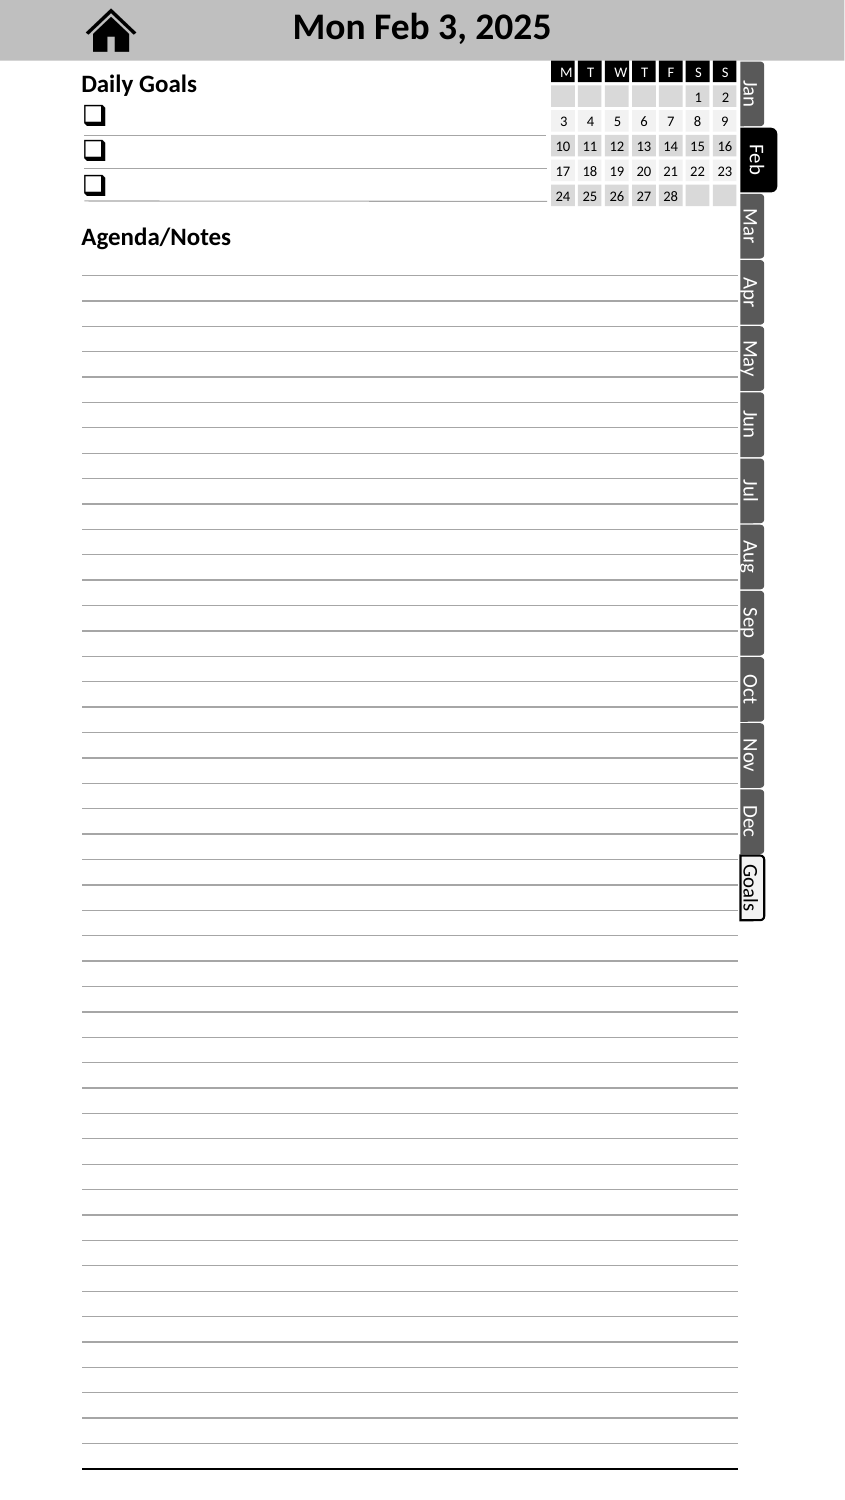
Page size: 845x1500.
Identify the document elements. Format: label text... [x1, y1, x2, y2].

picture [82, 1, 140, 59]
list Mon Feb 3, 2025 [190, 0, 655, 61]
